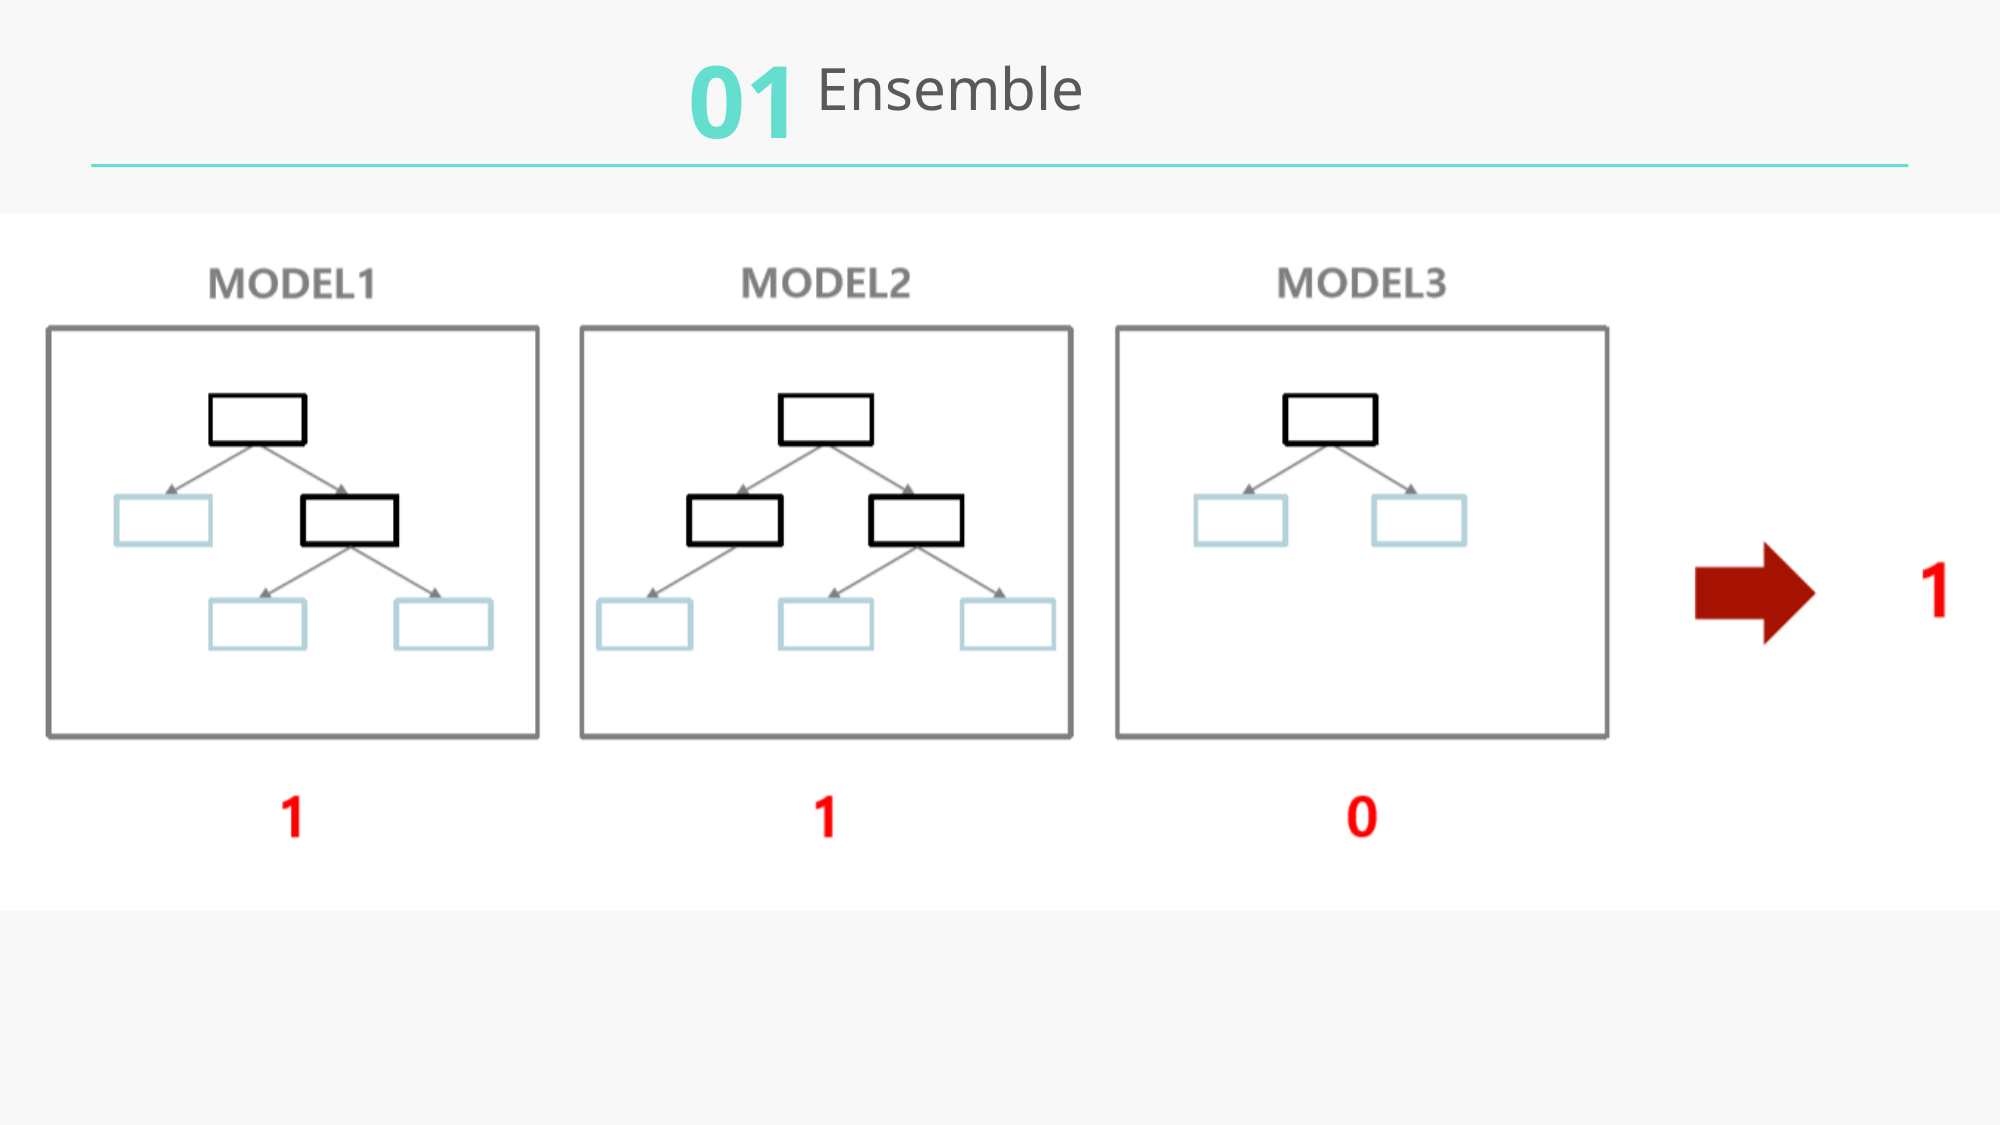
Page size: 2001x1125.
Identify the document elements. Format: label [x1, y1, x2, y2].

text_box [90, 163, 673, 168]
text_box [673, 30, 1327, 168]
picture [0, 213, 2000, 911]
text_box [1327, 163, 1909, 168]
